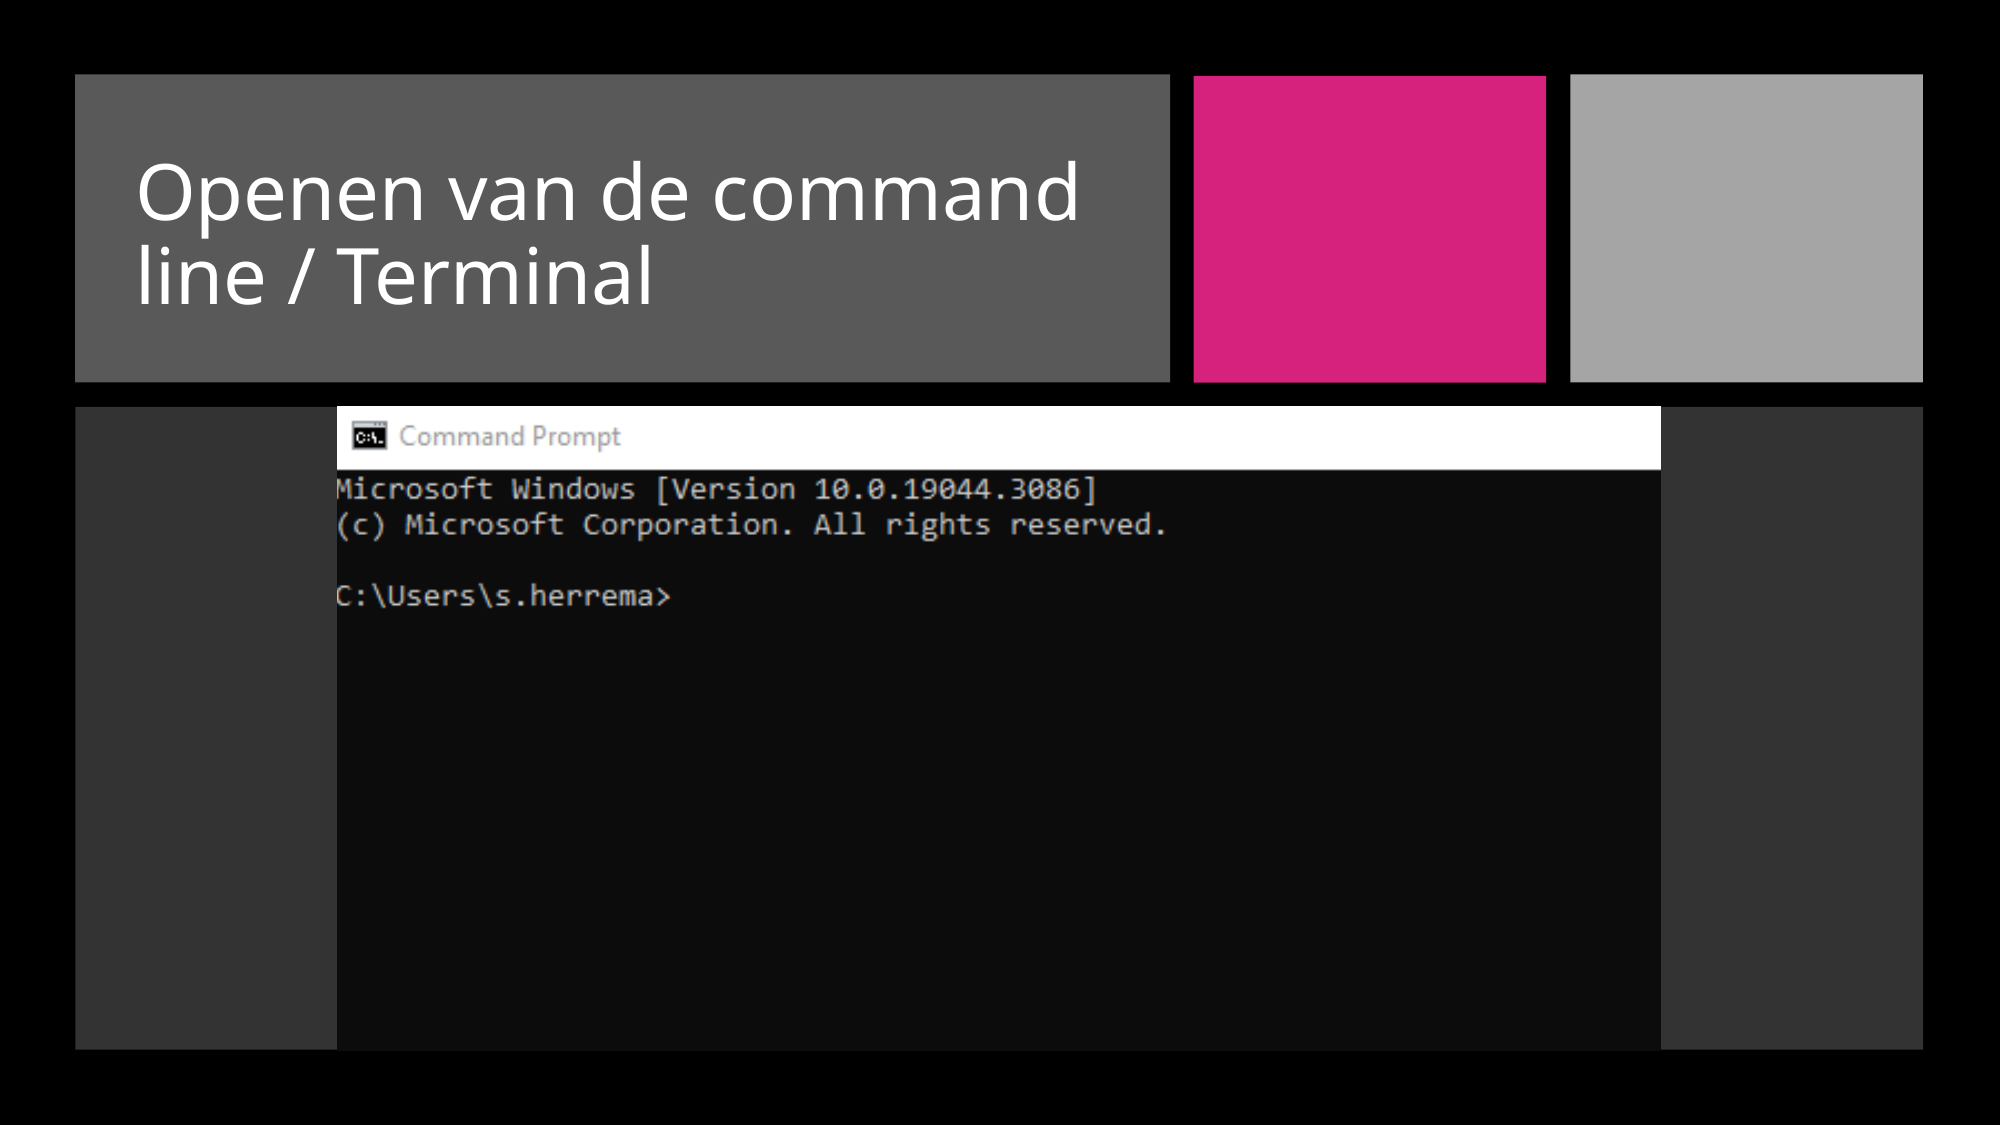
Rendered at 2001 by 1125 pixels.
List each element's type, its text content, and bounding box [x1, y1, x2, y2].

text_box [74, 406, 337, 1051]
text_box [1193, 75, 1547, 384]
text_box [1661, 406, 1924, 1051]
text_box [1569, 73, 1924, 383]
text_box [74, 73, 1171, 383]
picture [337, 406, 1661, 1051]
title Openen van de command line / Terminal [120, 120, 1119, 354]
